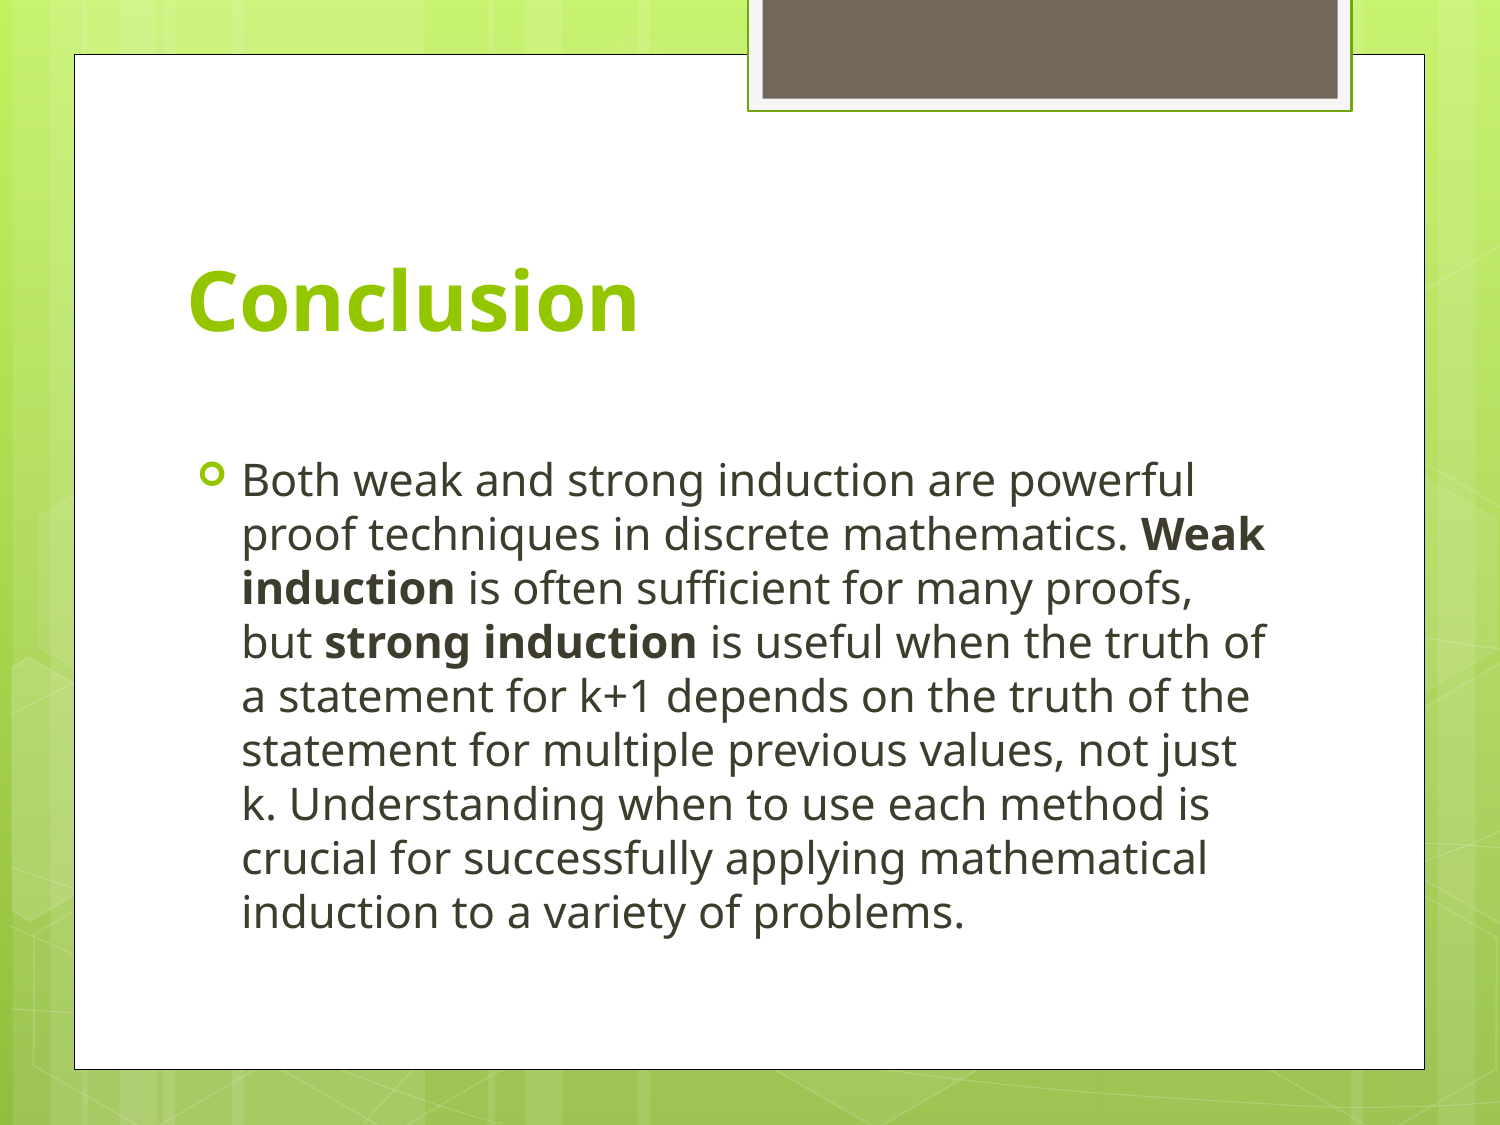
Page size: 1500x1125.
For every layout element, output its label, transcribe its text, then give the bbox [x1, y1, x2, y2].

list Both weak and strong induction are powerful proof techniques in discrete mathematics. Weak induction is often sufficient for many proofs, but strong induction is useful when the truth of a statement for k+1 depends on the truth of the statement for multiple previous values, not just k. Understanding when to use each method is crucial for successfully applying mathematical induction to a variety of problems. [171, 381, 1283, 957]
title Conclusion [171, 168, 1324, 357]
